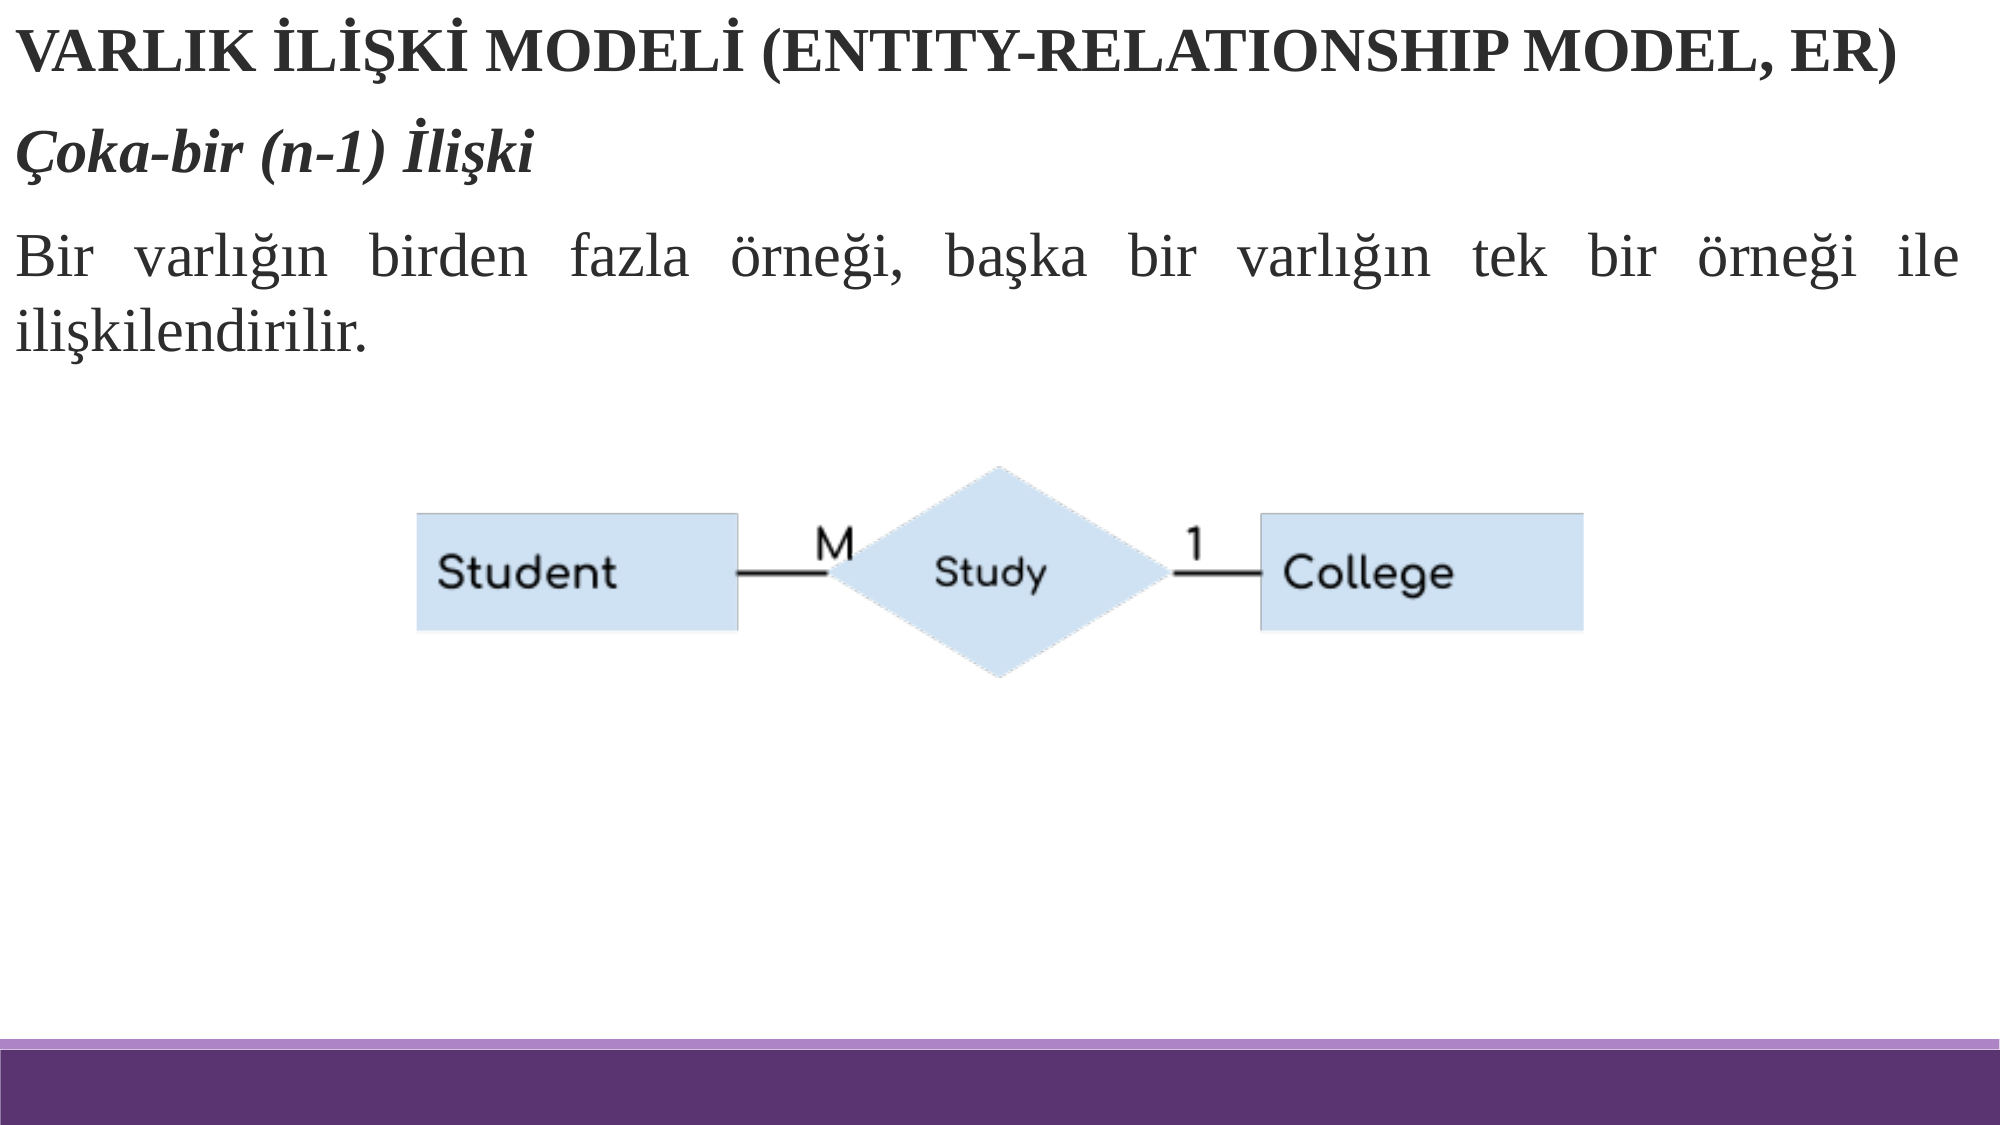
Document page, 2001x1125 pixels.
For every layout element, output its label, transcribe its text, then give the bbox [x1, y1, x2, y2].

text_box Çoka-bir (n-1) İlişki Bir varlığın birden fazla örneği, başka bir varlığın tek bir örneği ile ilişkilendirilir. [0, 102, 1962, 1061]
subtitle VARLIK İLİŞKİ MODELİ (ENTITY-RELATIONSHIP MODEL, ER) [0, 0, 2000, 103]
picture [415, 429, 1584, 696]
